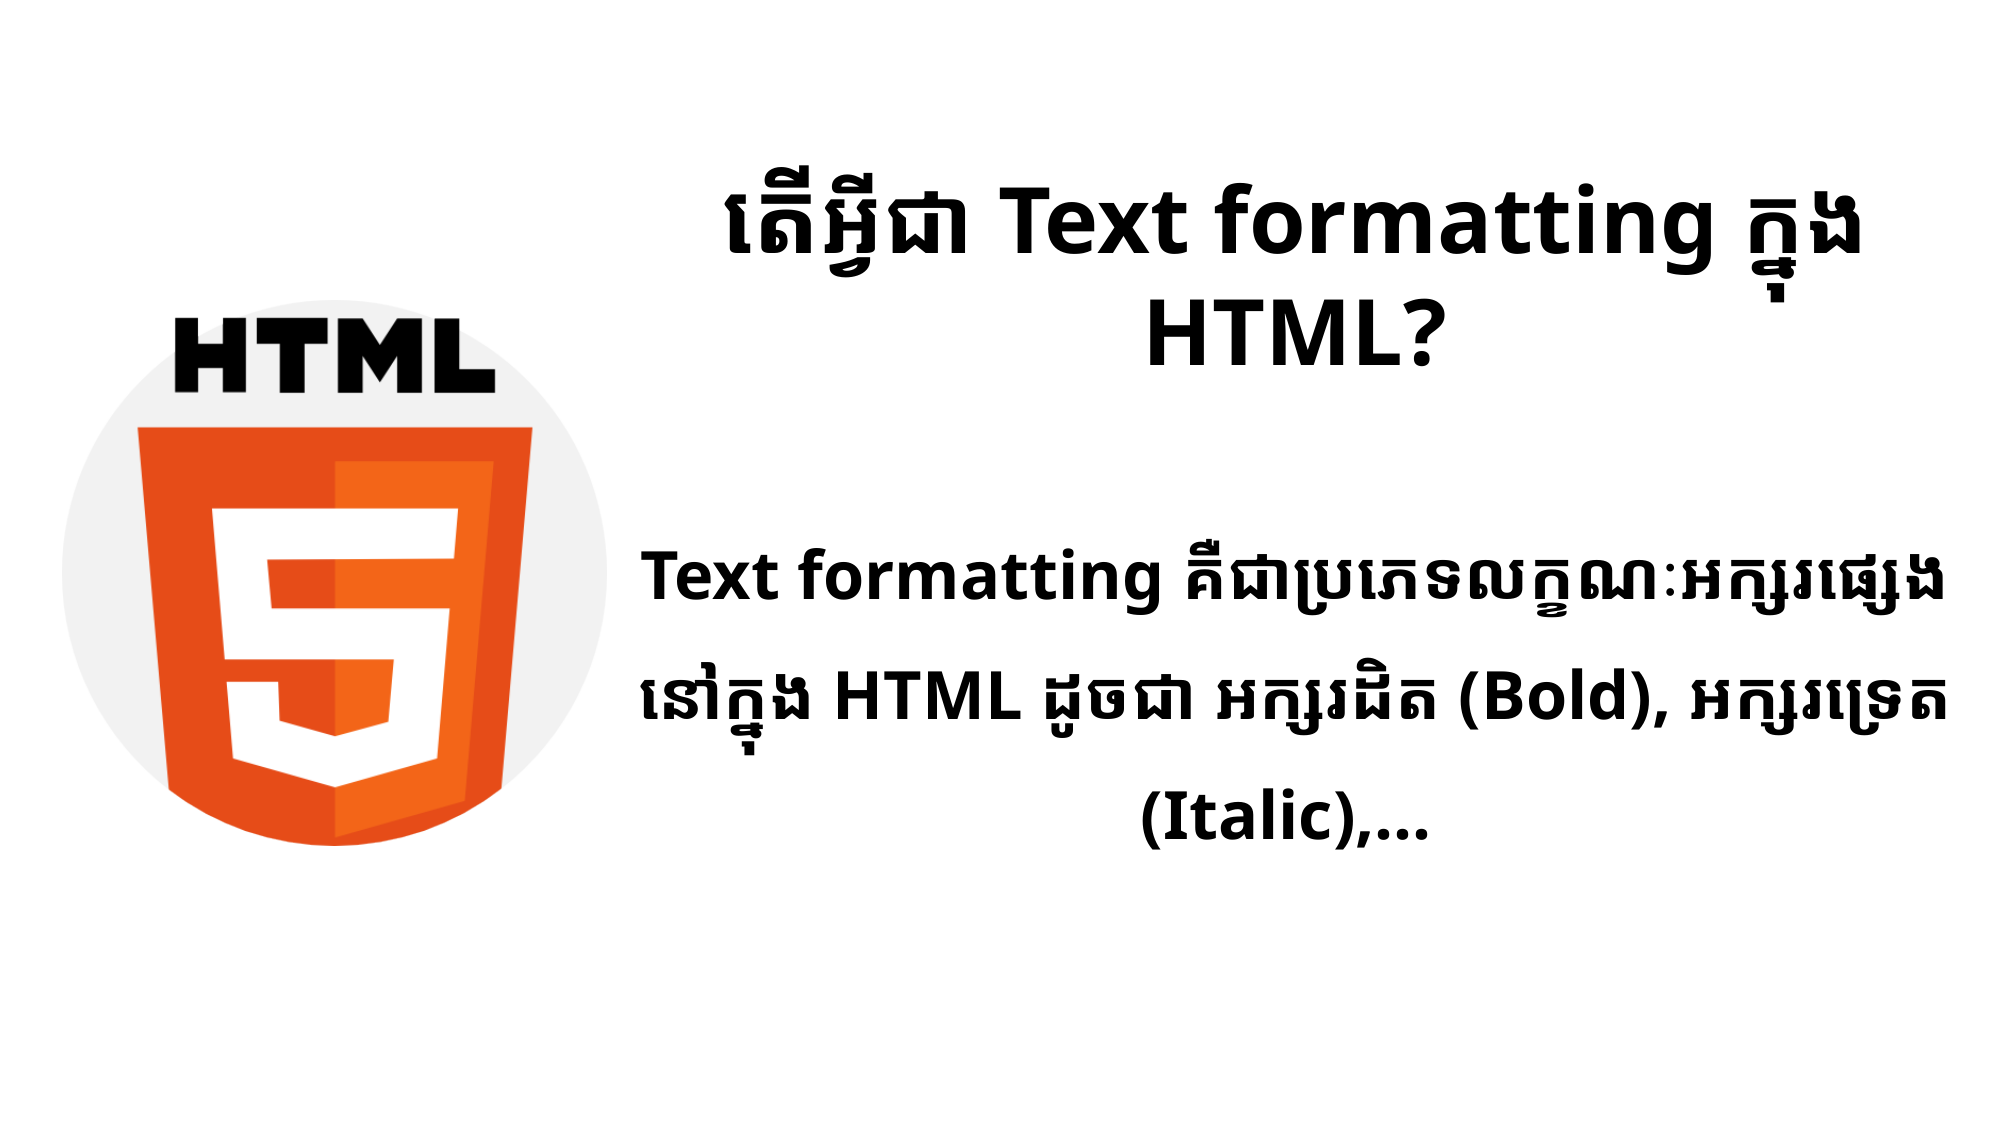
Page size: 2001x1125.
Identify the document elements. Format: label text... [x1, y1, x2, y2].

text_box តើអ្វីជា Text formatting ក្នុង HTML? Text formatting គឺជាប្រភេទលក្ខណៈអក្សរផ្សេងនៅក្នុង HTML ដូចជា អក្សរដិត (Bold), អក្សរទ្រេត (Italic),… [622, 145, 1967, 971]
picture [61, 300, 607, 846]
